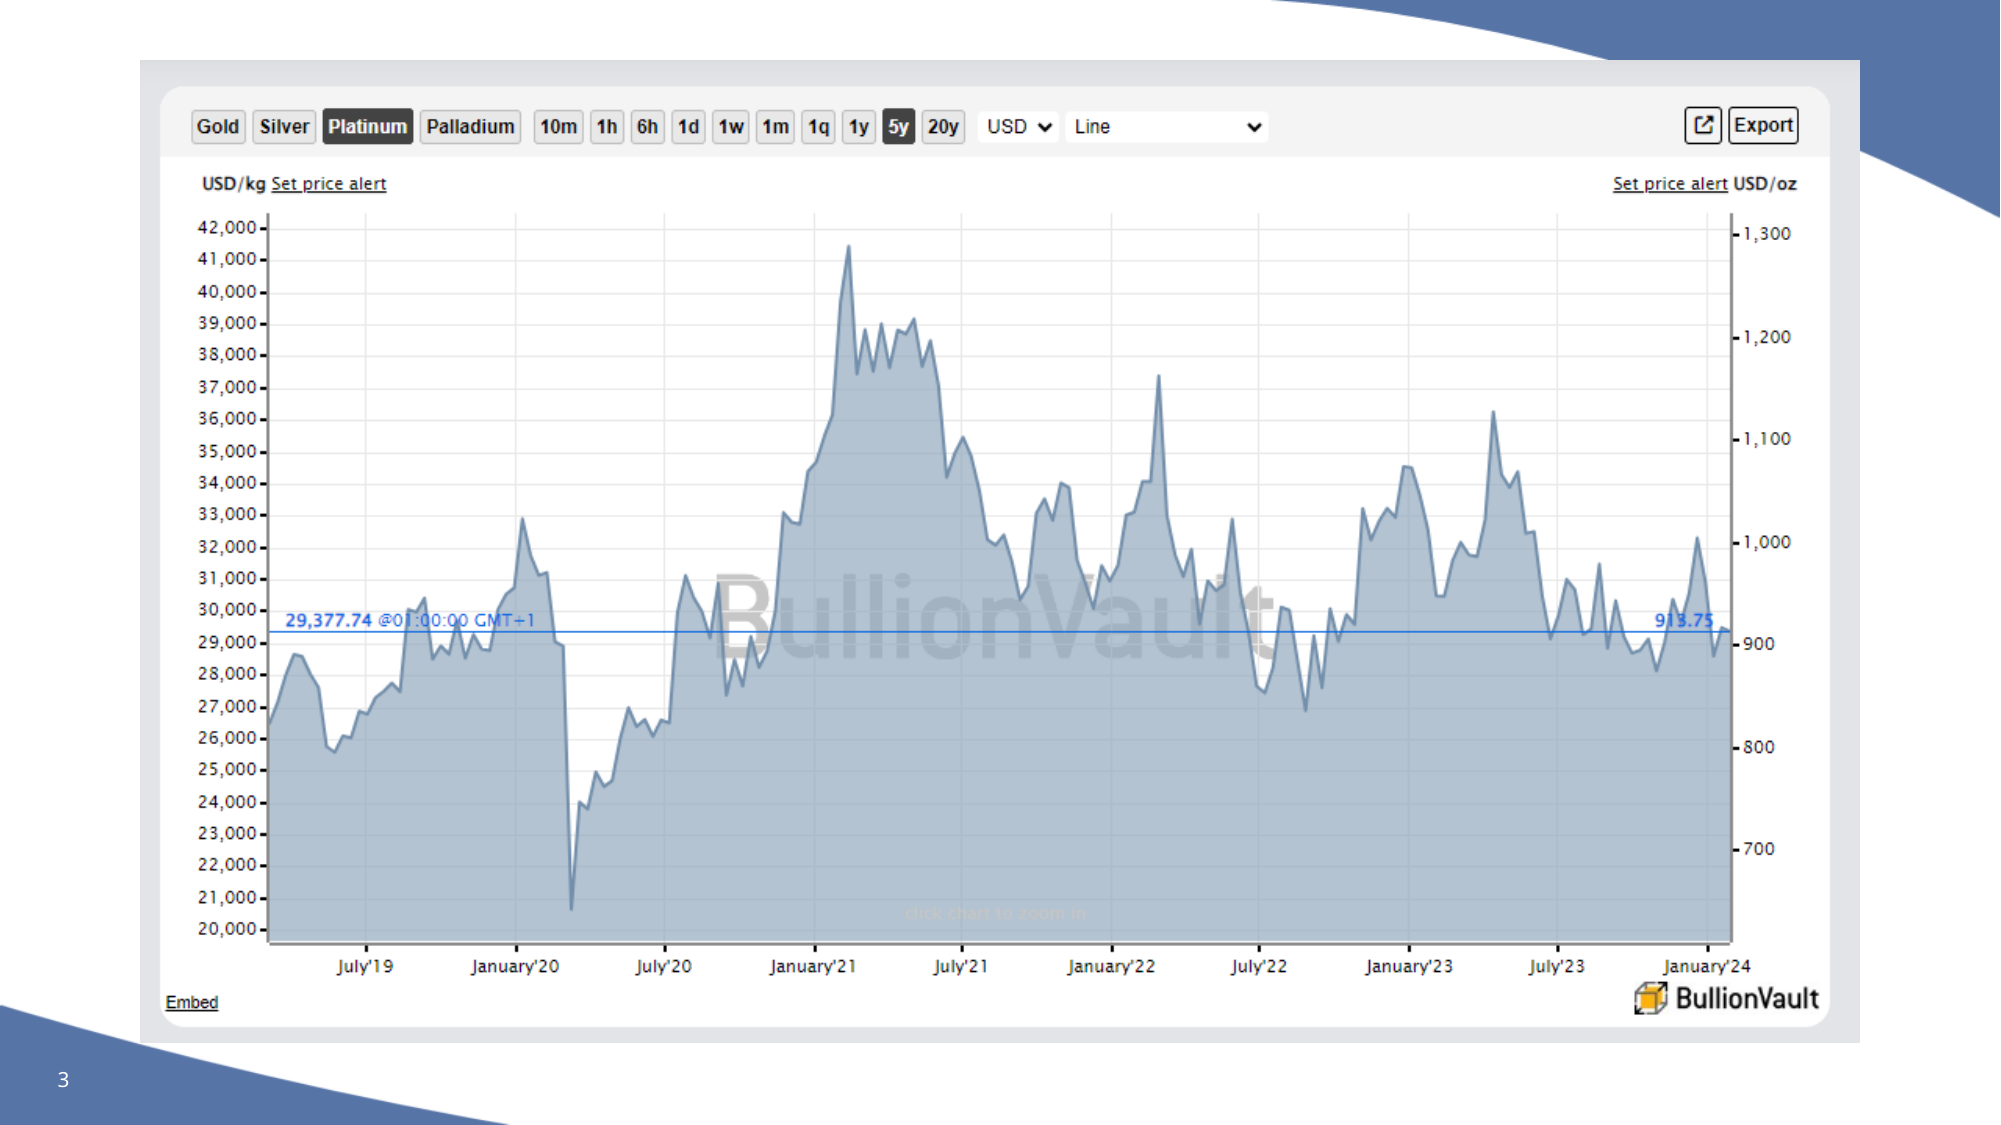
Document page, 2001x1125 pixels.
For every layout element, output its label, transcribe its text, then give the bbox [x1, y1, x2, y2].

picture [140, 60, 1860, 1043]
slide_number 3 [42, 1042, 493, 1102]
